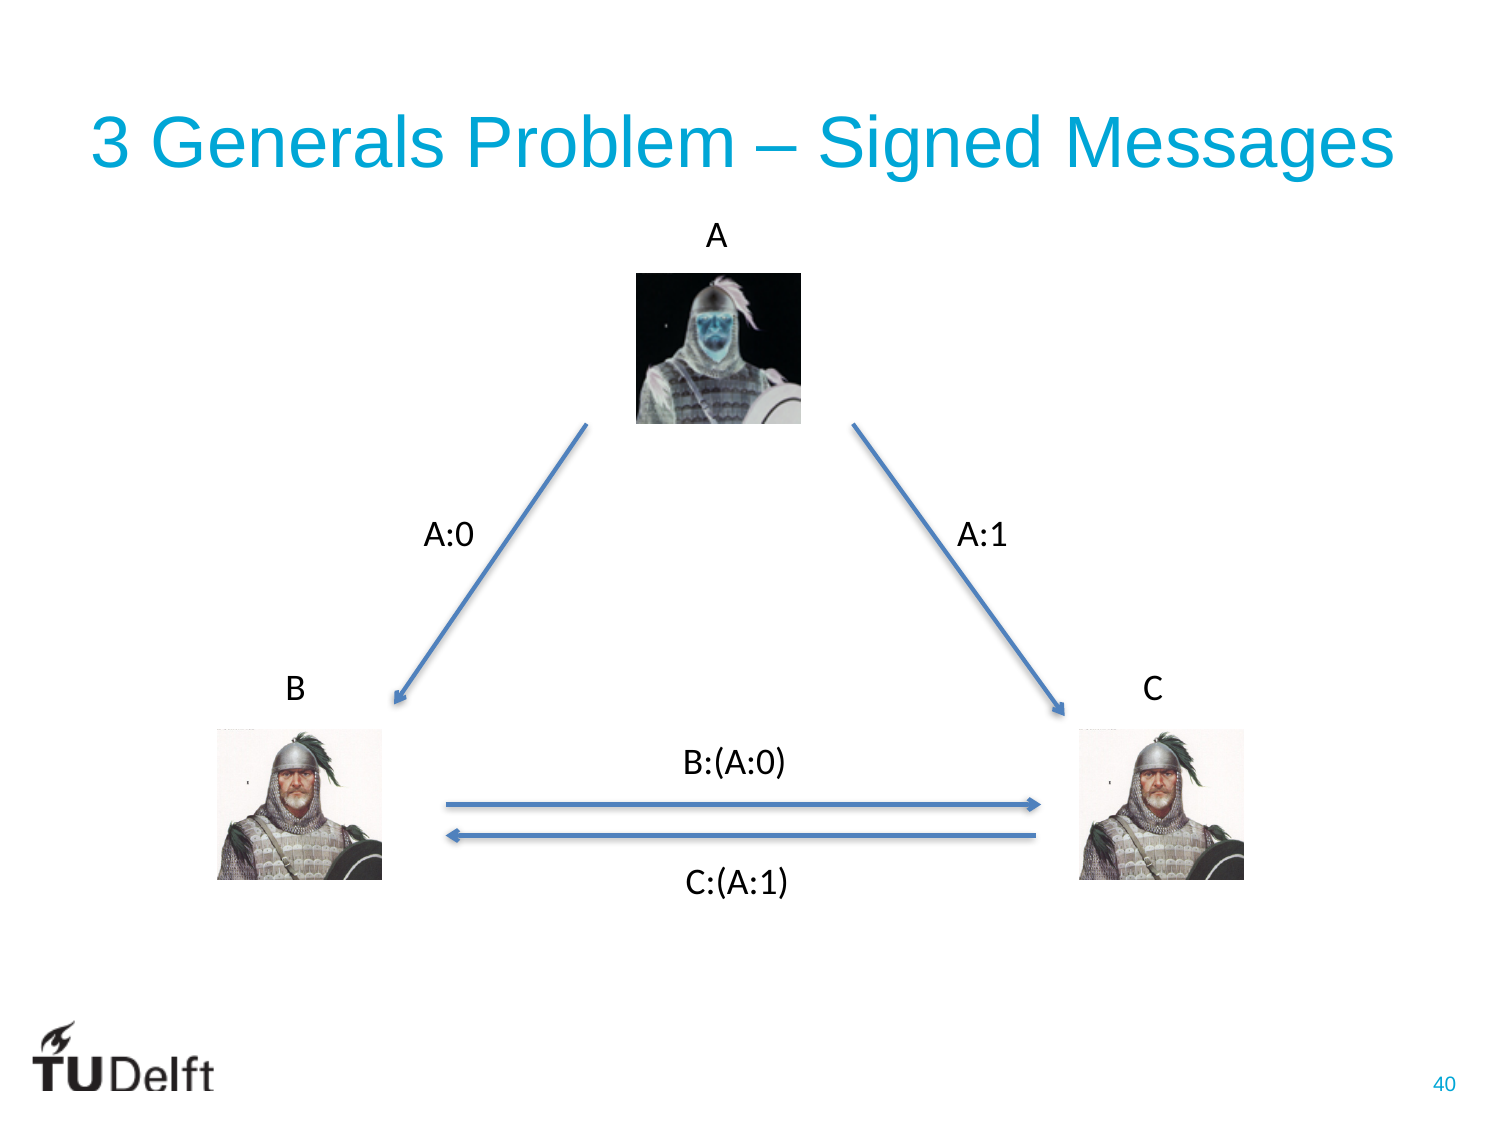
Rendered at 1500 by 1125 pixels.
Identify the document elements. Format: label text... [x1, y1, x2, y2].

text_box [852, 423, 1065, 717]
text_box B:(A:0) [668, 729, 814, 790]
text_box C [1128, 655, 1162, 716]
picture [1079, 729, 1244, 880]
title 3 Generals Problem – Signed Messages [75, 45, 1447, 233]
picture [636, 273, 801, 425]
text_box A [691, 202, 725, 262]
text_box C:(A:1) [670, 849, 816, 910]
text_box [393, 423, 587, 705]
text_box B [270, 655, 304, 716]
picture [217, 729, 382, 880]
